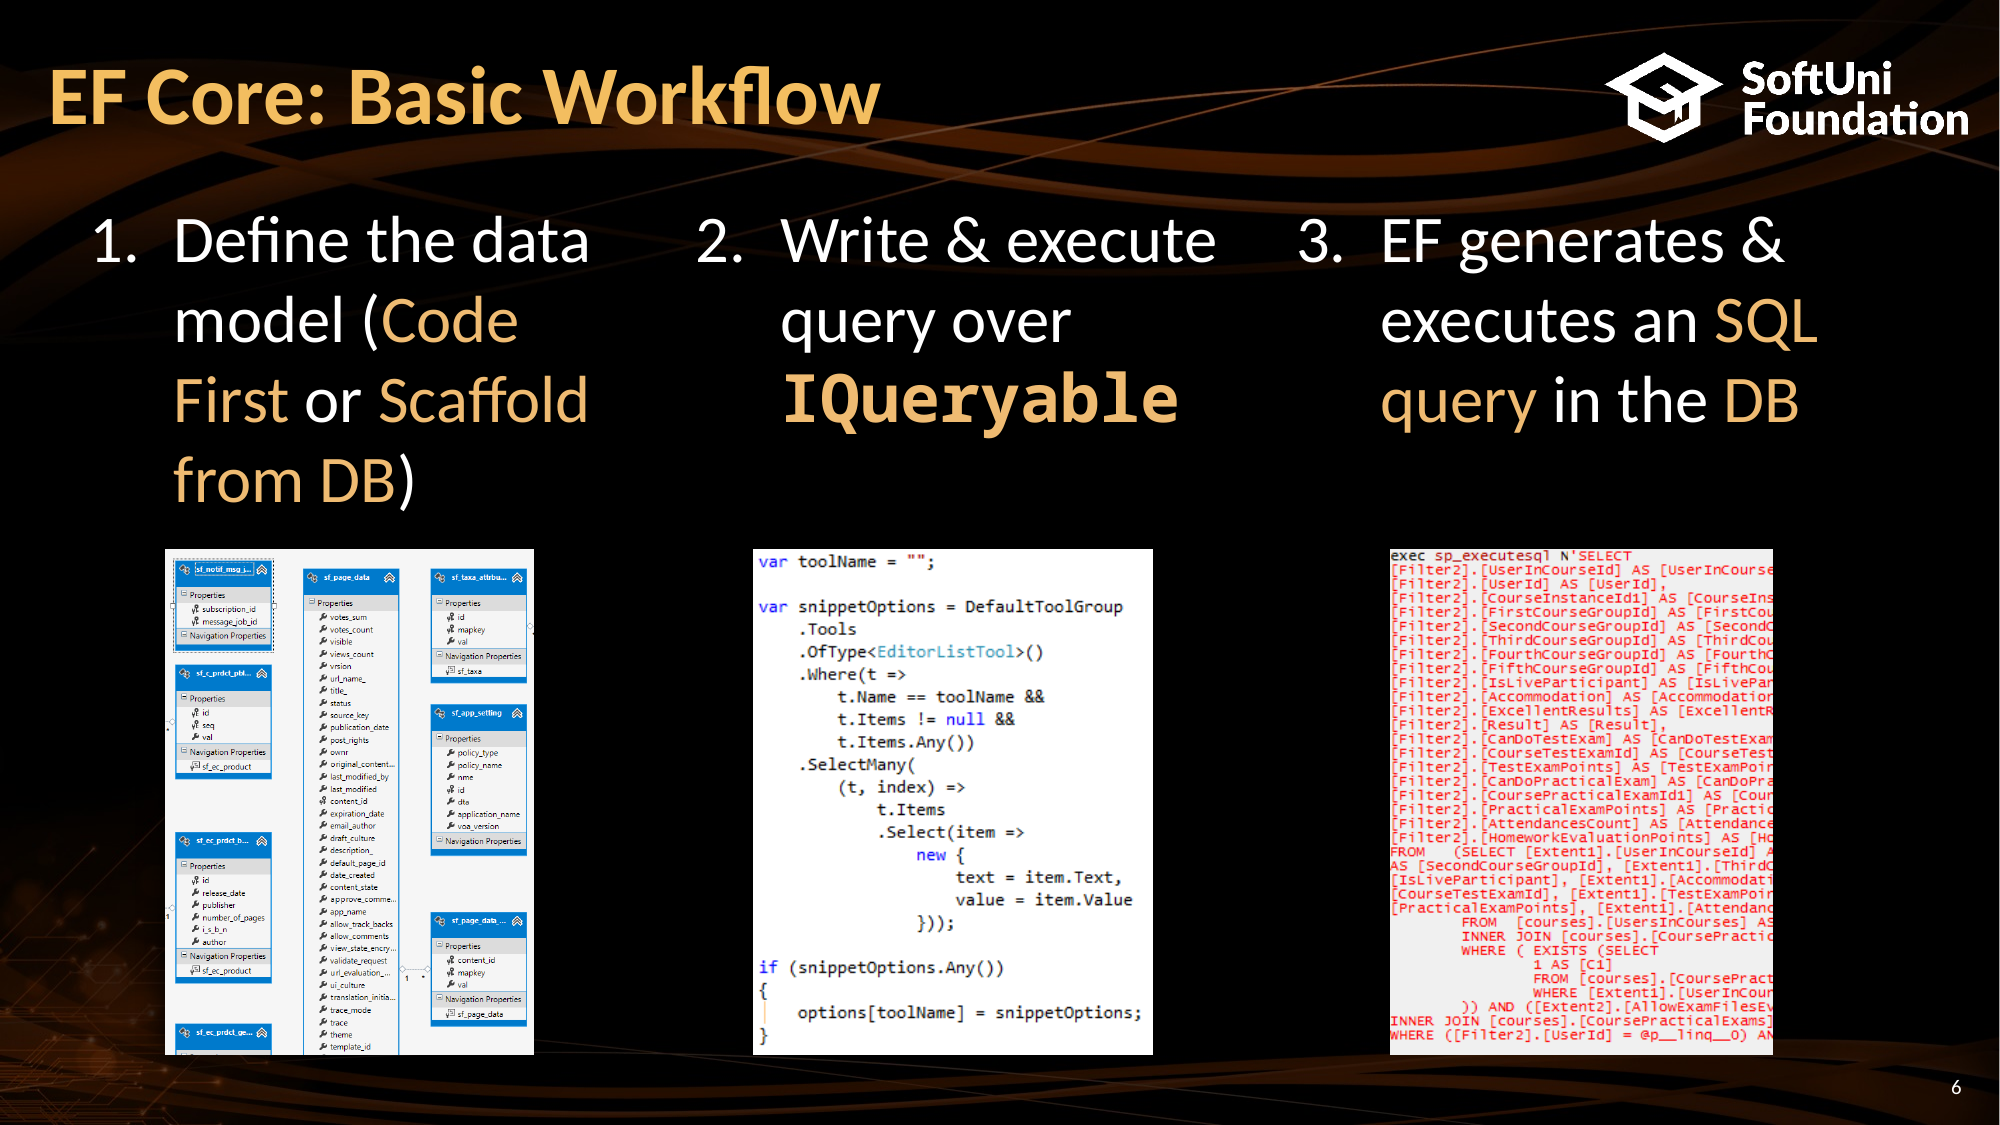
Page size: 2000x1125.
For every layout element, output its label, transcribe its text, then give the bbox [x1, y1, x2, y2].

picture [0, 0, 2000, 1125]
text_box EF generates & executes an SQL query in the DB [1281, 188, 1882, 444]
text_box Define the data model (Code First or Scaffold from DB) [74, 188, 638, 524]
text_box Write & execute query over IQueryable [681, 188, 1250, 444]
title EF Core: Basic Workflow [30, 6, 1602, 189]
slide_number 6 [1897, 1070, 1968, 1103]
